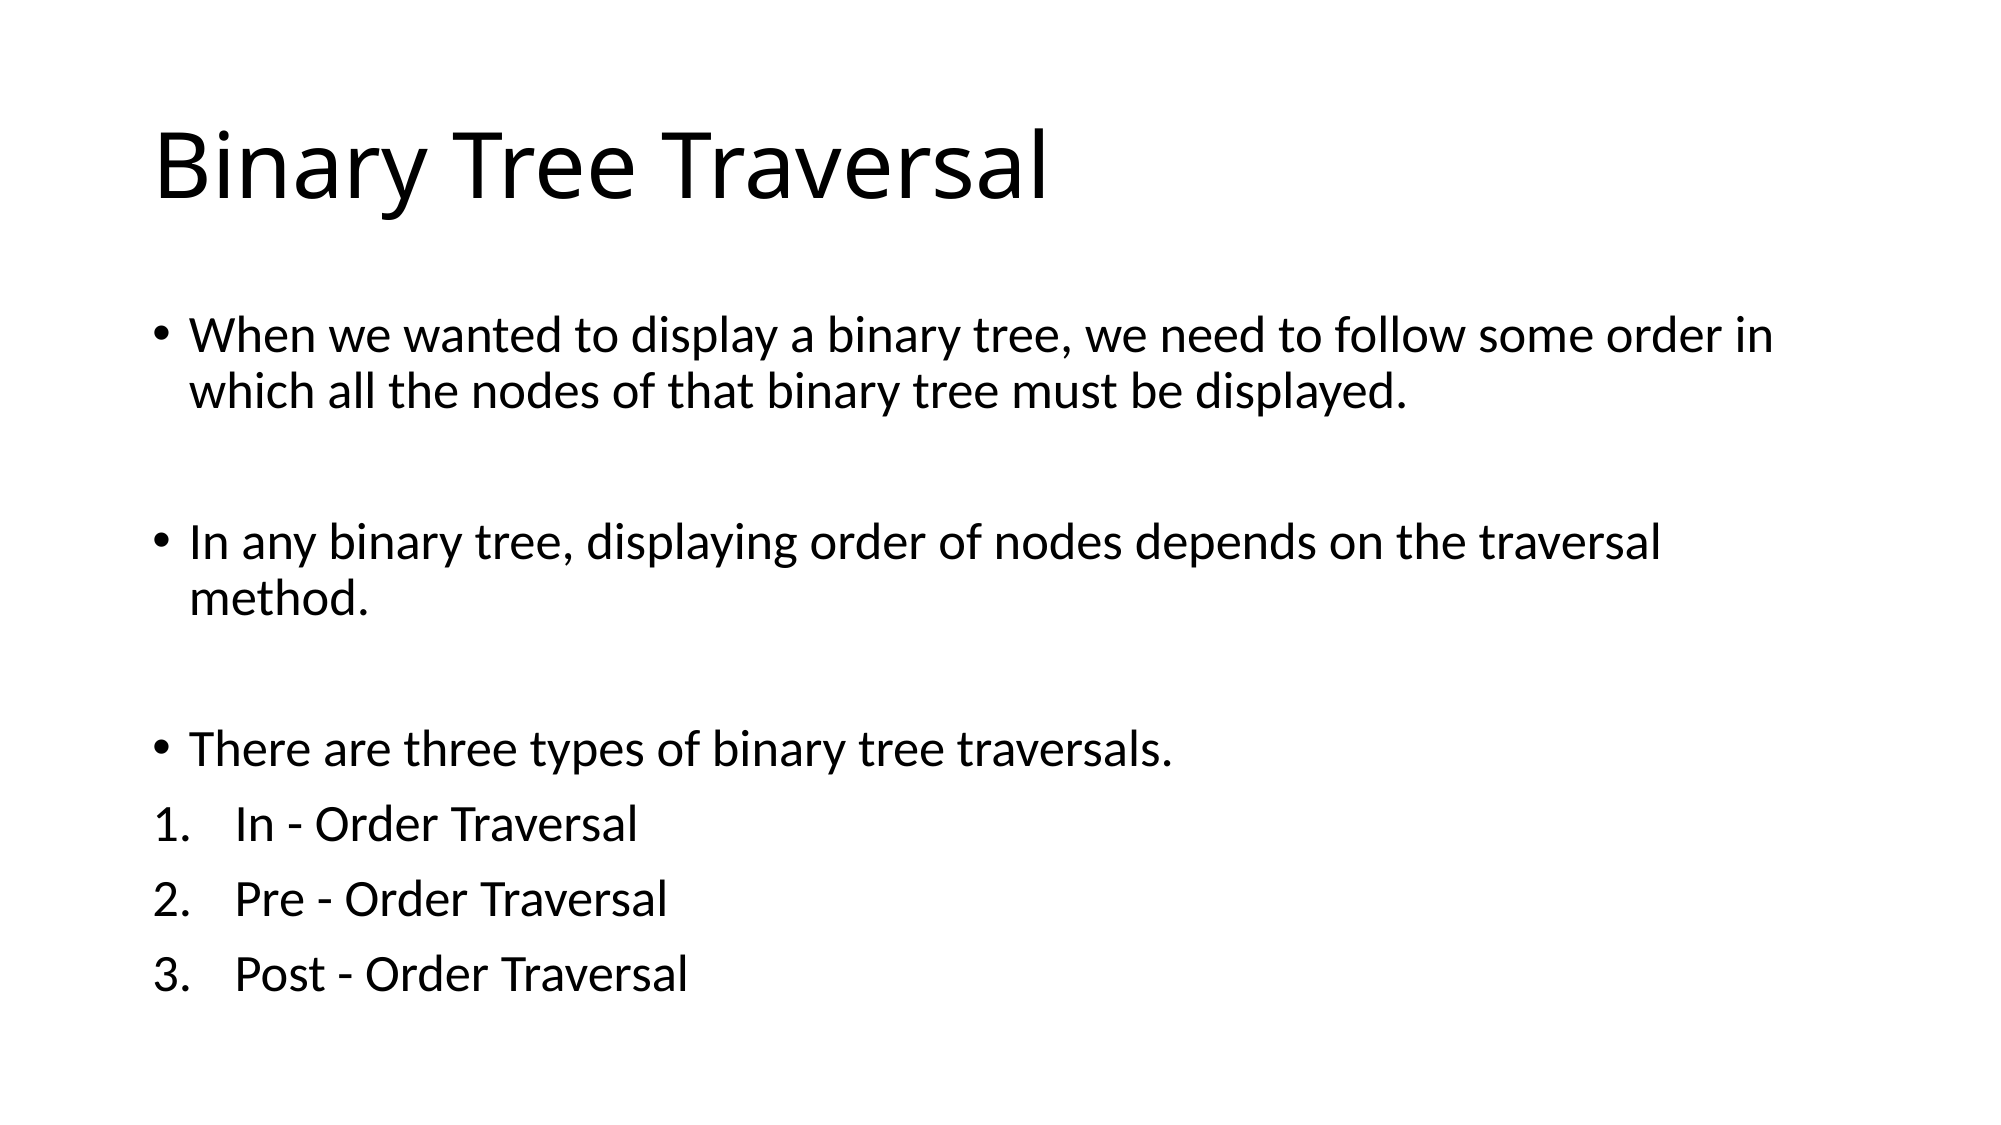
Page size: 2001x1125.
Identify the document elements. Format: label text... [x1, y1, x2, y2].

title Binary Tree Traversal [137, 59, 1863, 278]
list When we wanted to display a binary tree, we need to follow some order in which all the nodes of that binary tree must be displayed. In any binary tree, displaying order of nodes depends on the traversal method. There are three types of binary tree traversals. In - Order Traversal Pre - Order Traversal Post - Order Traversal [137, 299, 1863, 1014]
